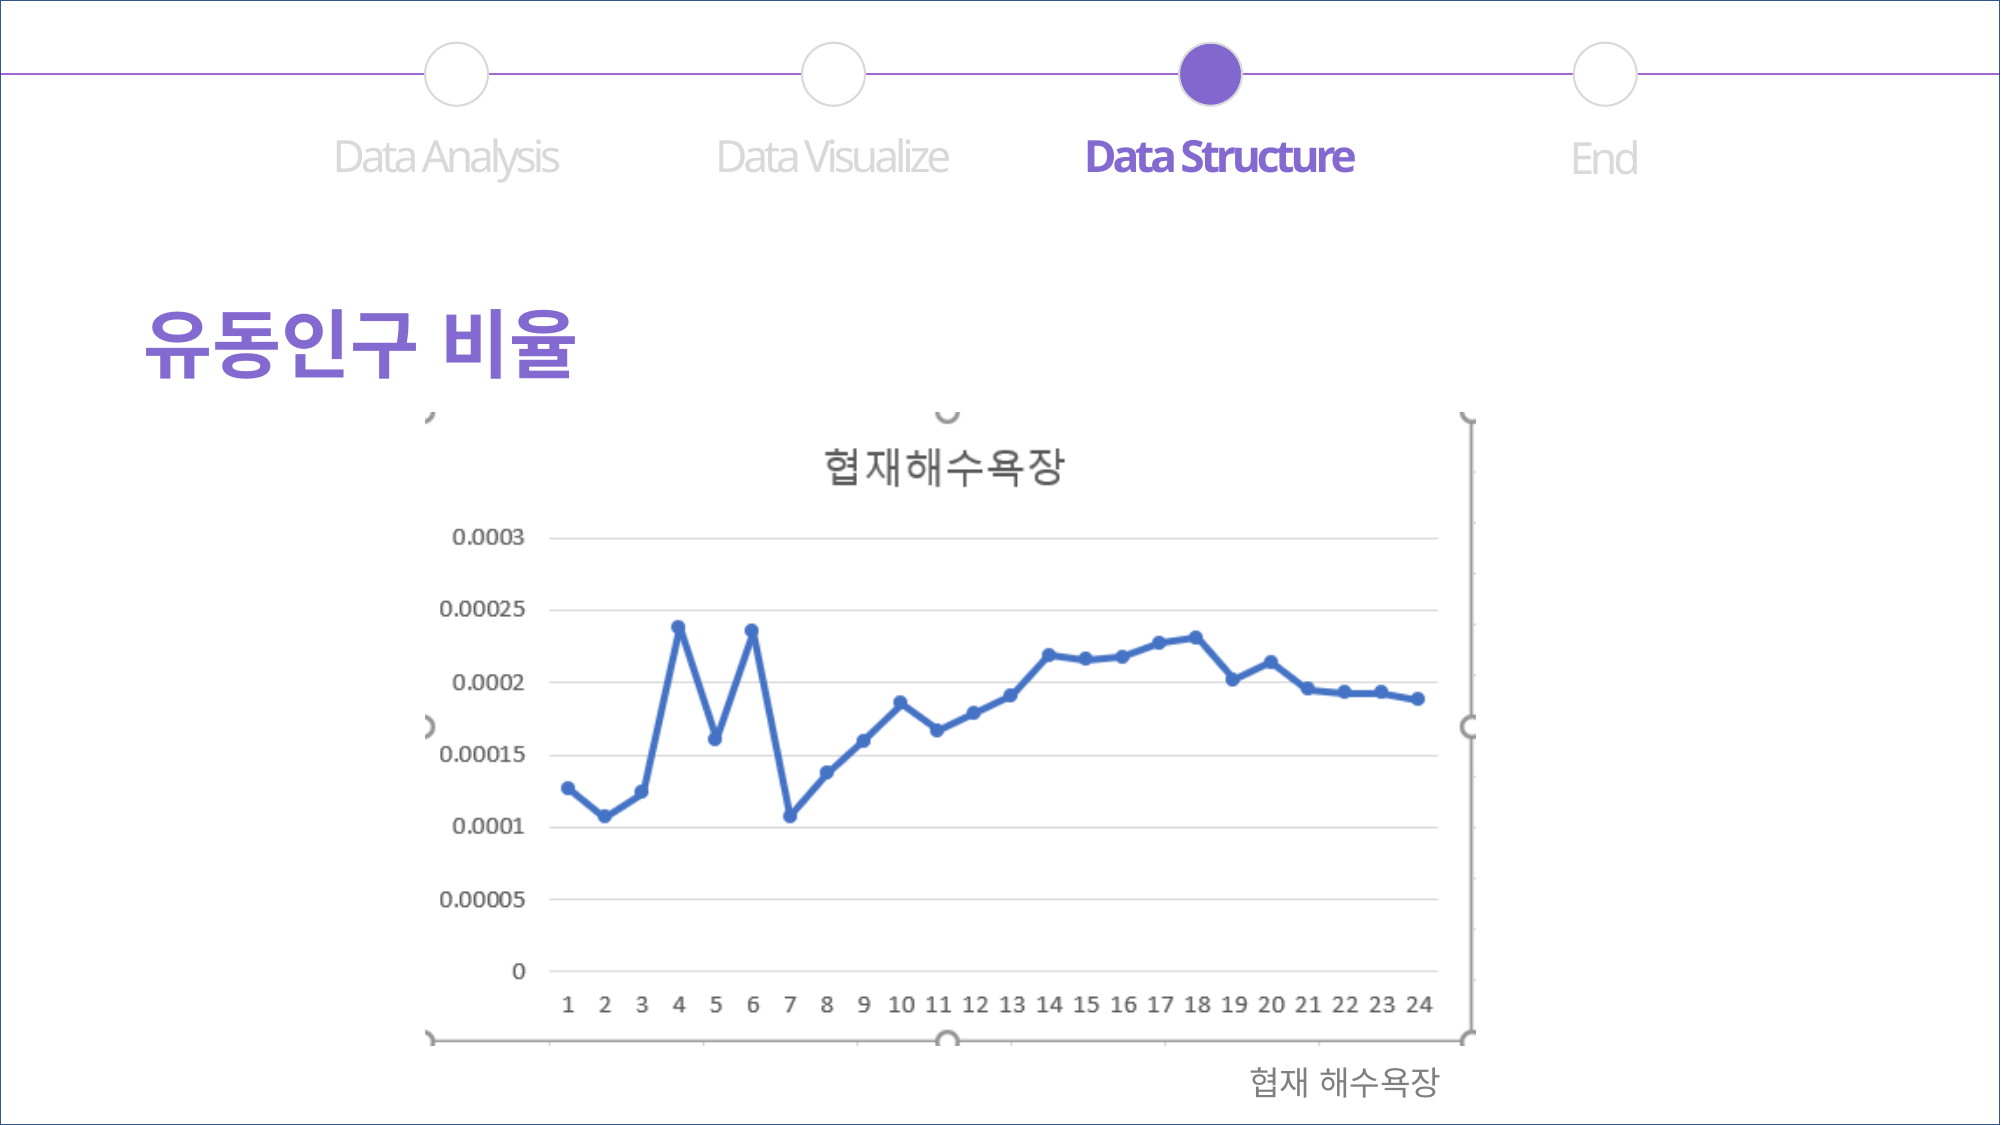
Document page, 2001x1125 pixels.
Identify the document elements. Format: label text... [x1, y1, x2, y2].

text_box 협재 해수욕장 [1234, 1054, 1505, 1110]
text_box [0, 0, 2000, 74]
text_box End [1554, 123, 1656, 192]
text_box [0, 75, 2000, 1125]
picture [424, 412, 1476, 1046]
text_box 유동인구 비율 [128, 290, 644, 395]
